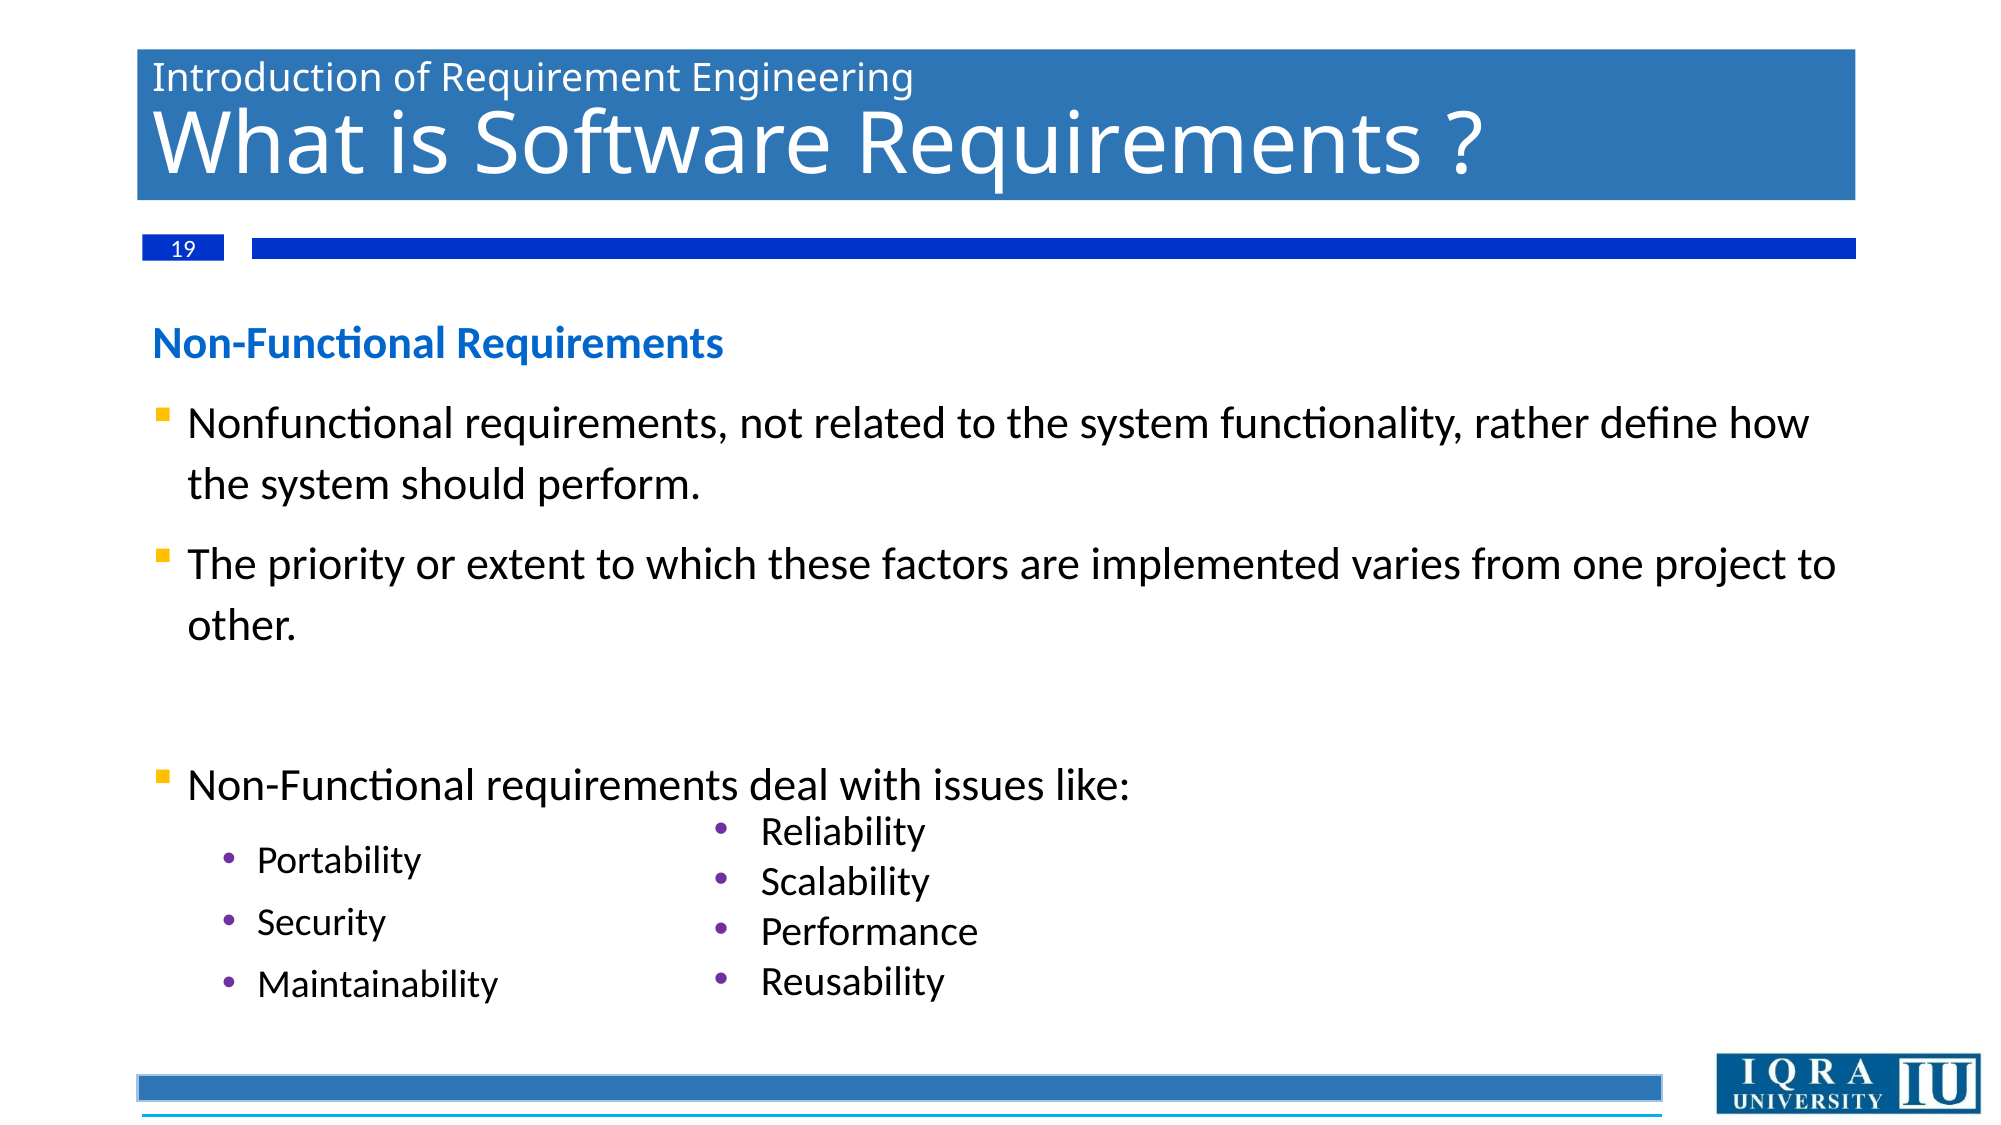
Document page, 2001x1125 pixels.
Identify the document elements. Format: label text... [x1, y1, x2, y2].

title Introduction of Requirement Engineering What is Software Requirements ? [137, 49, 1856, 201]
picture [1714, 1050, 1984, 1117]
slide_number 19 [142, 234, 224, 261]
list Non-Functional Requirements Nonfunctional requirements, not related to the system functionality, rather define how the system should perform. The priority or extent to which these factors are implemented varies from one project to other. Non-Functional requirements deal with issues like: Portability Security Maintainability [137, 299, 1863, 1014]
text_box Reliability Scalability Performance Reusability [699, 796, 1093, 1011]
